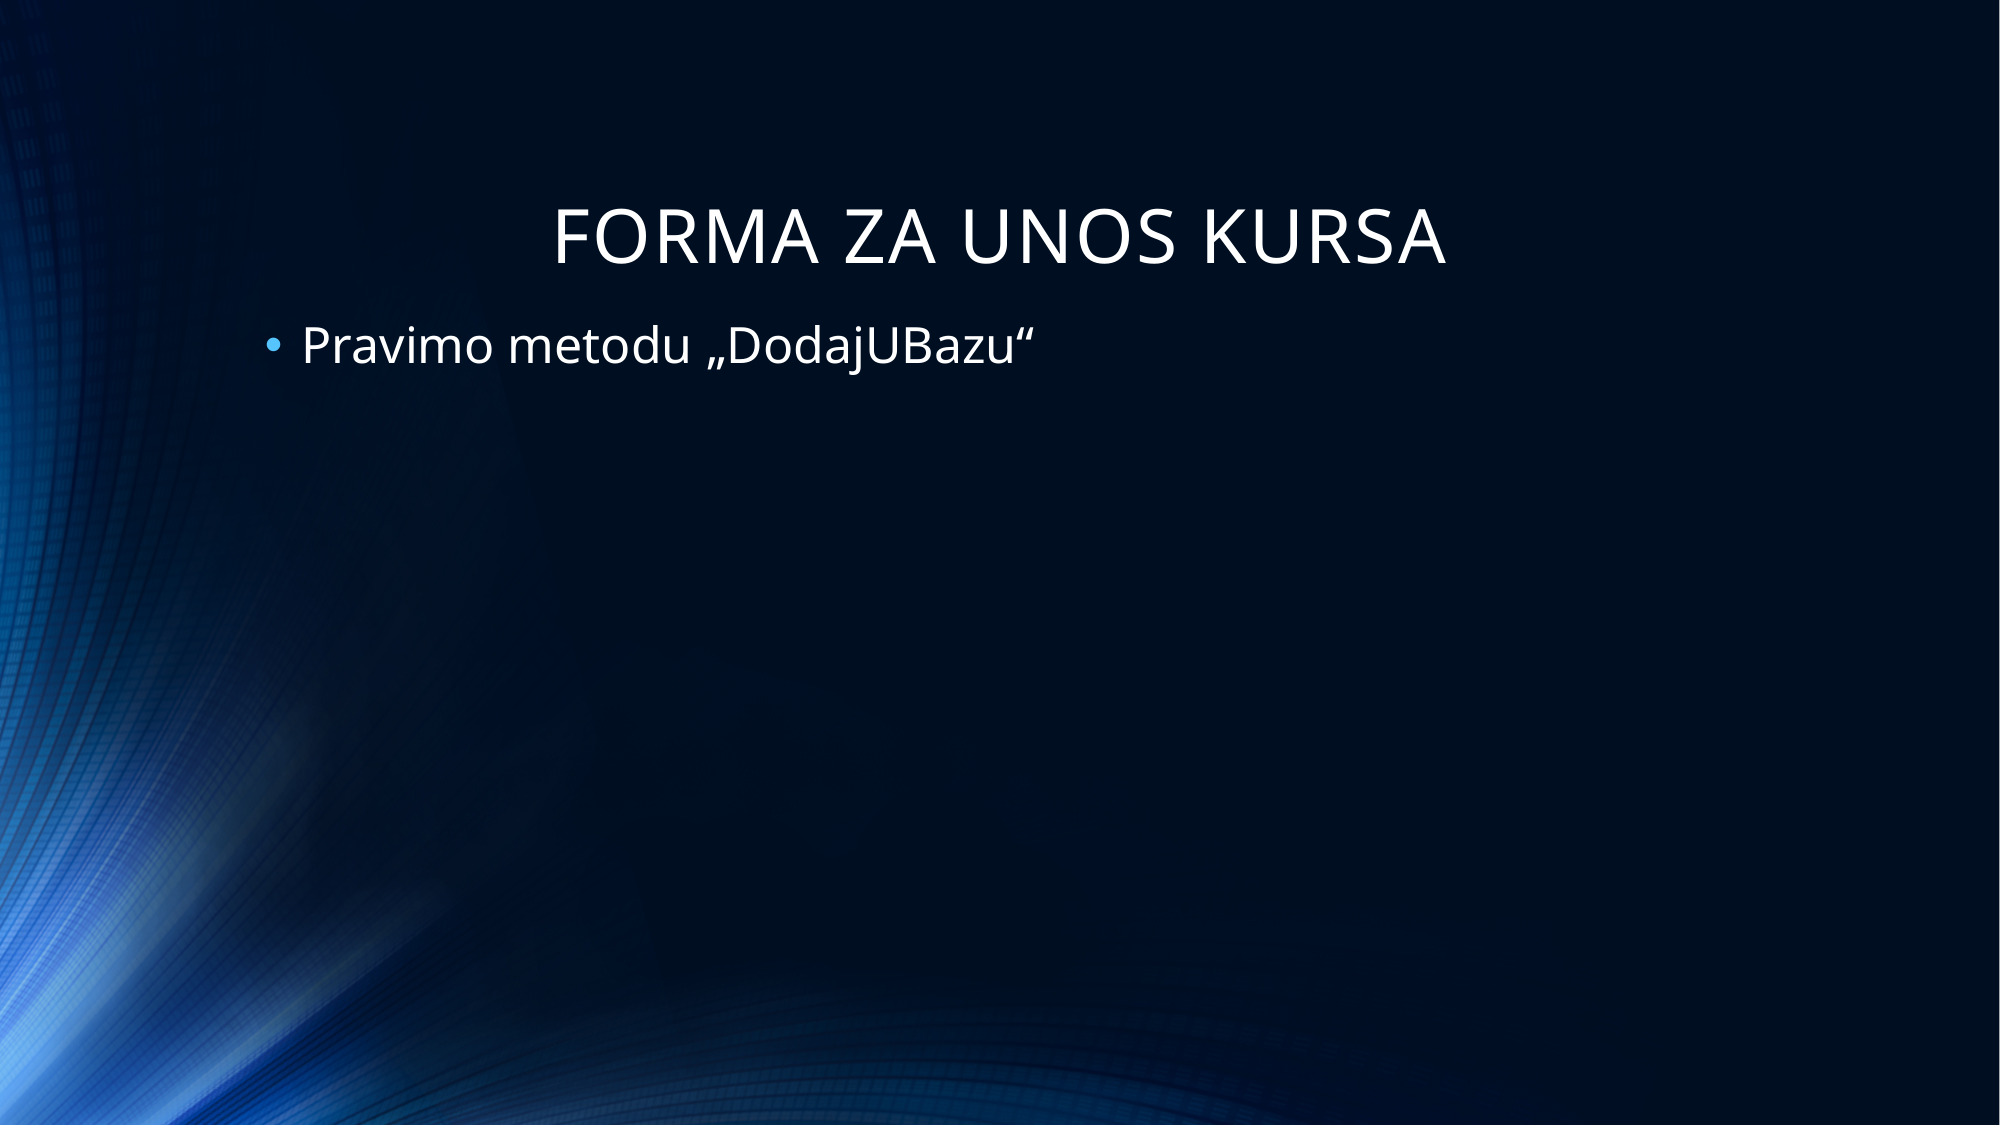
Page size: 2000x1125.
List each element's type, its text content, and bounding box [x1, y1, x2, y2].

picture [0, 0, 2000, 1125]
list Pravimo metodu „DodajUBazu“ [249, 312, 1749, 988]
title FORMA ZA UNOS KURSA [249, 62, 1750, 288]
